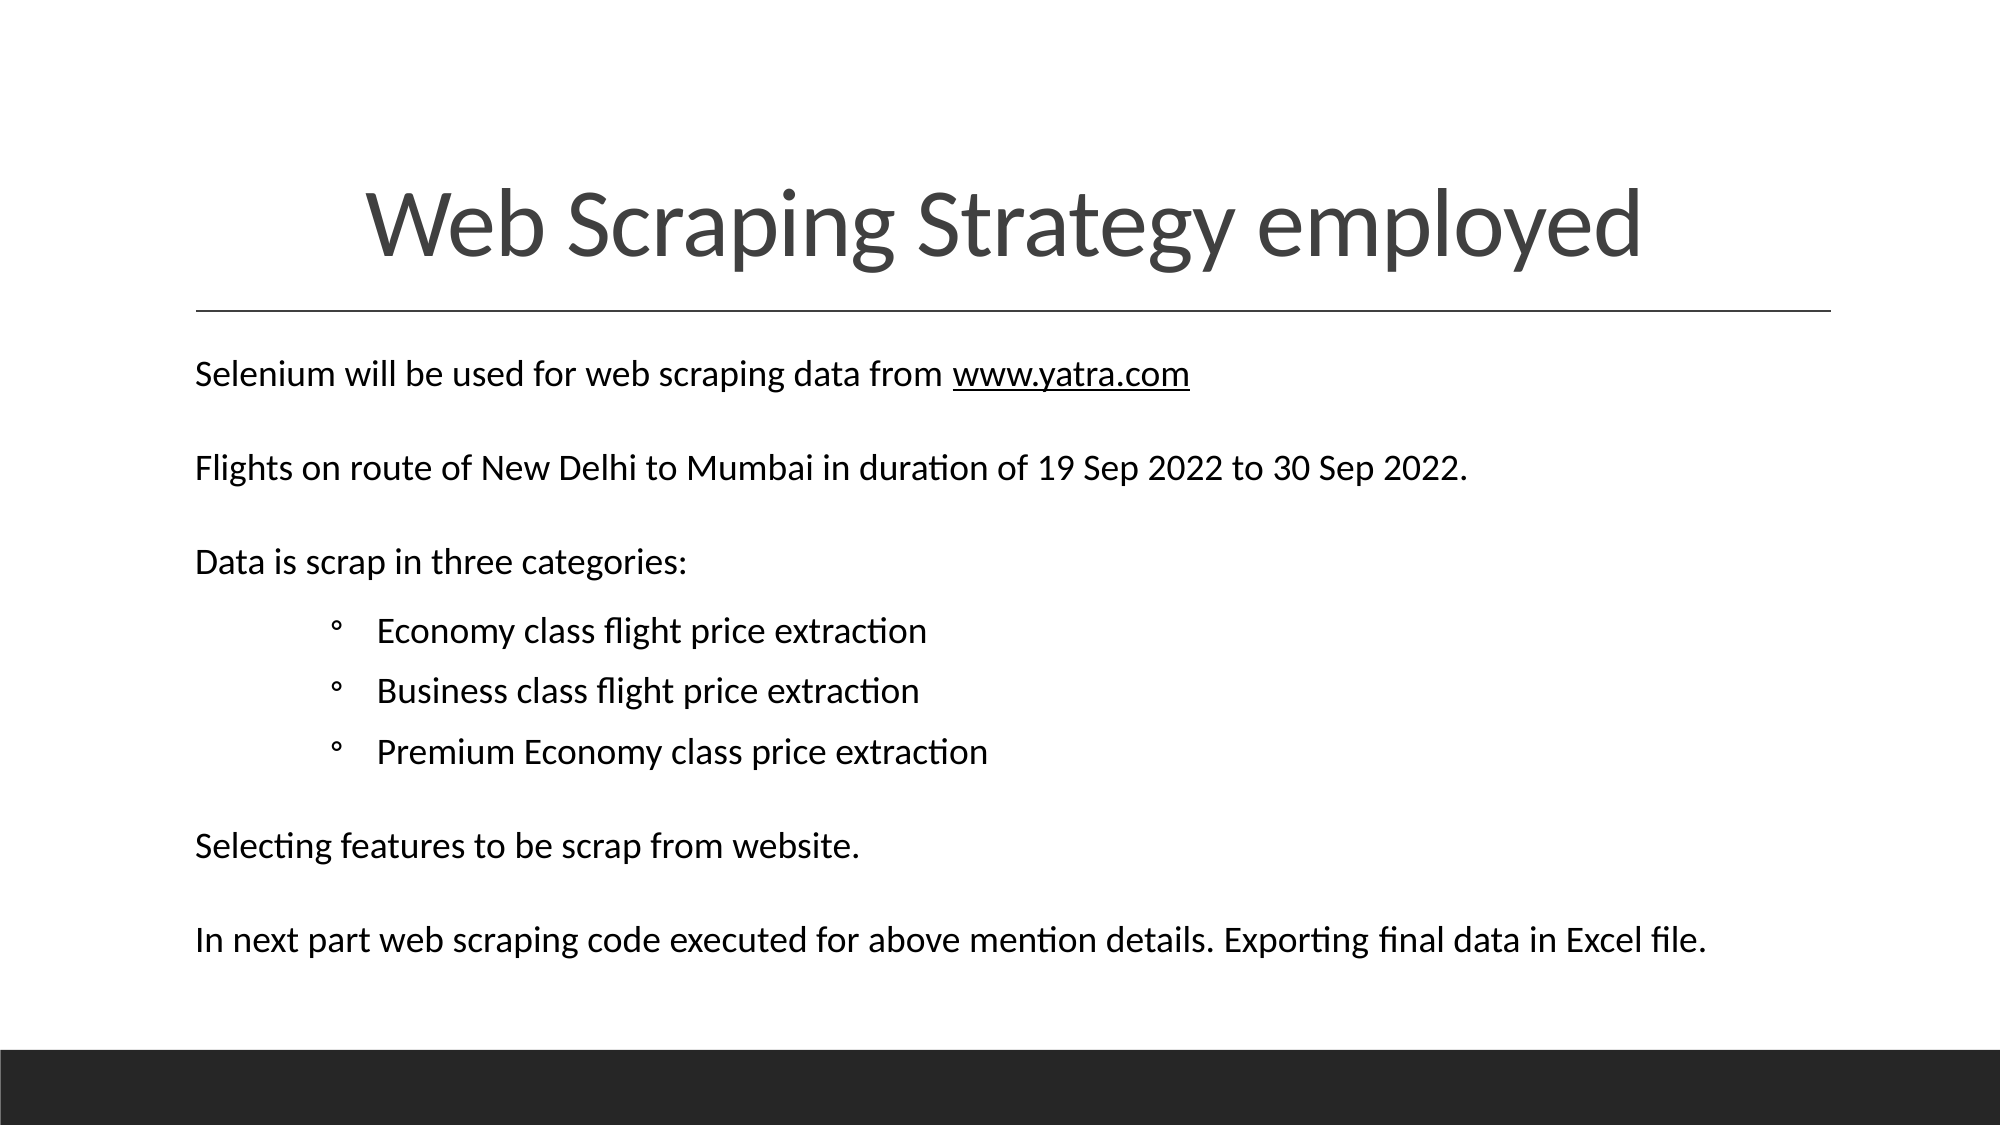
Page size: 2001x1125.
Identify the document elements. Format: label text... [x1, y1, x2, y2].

title Web Scraping Strategy employed [180, 47, 1830, 285]
list Selenium will be used for web scraping data from www.yatra.com Flights on route of New Delhi to Mumbai in duration of 19 Sep 2022 to 30 Sep 2022. Data is scrap in three categories: Economy class flight price extraction Business class flight price extraction Premium Economy class price extraction Selecting features to be scrap from website. In next part web scraping code executed for above mention details. Exporting final data in Excel file. [180, 338, 1830, 1033]
